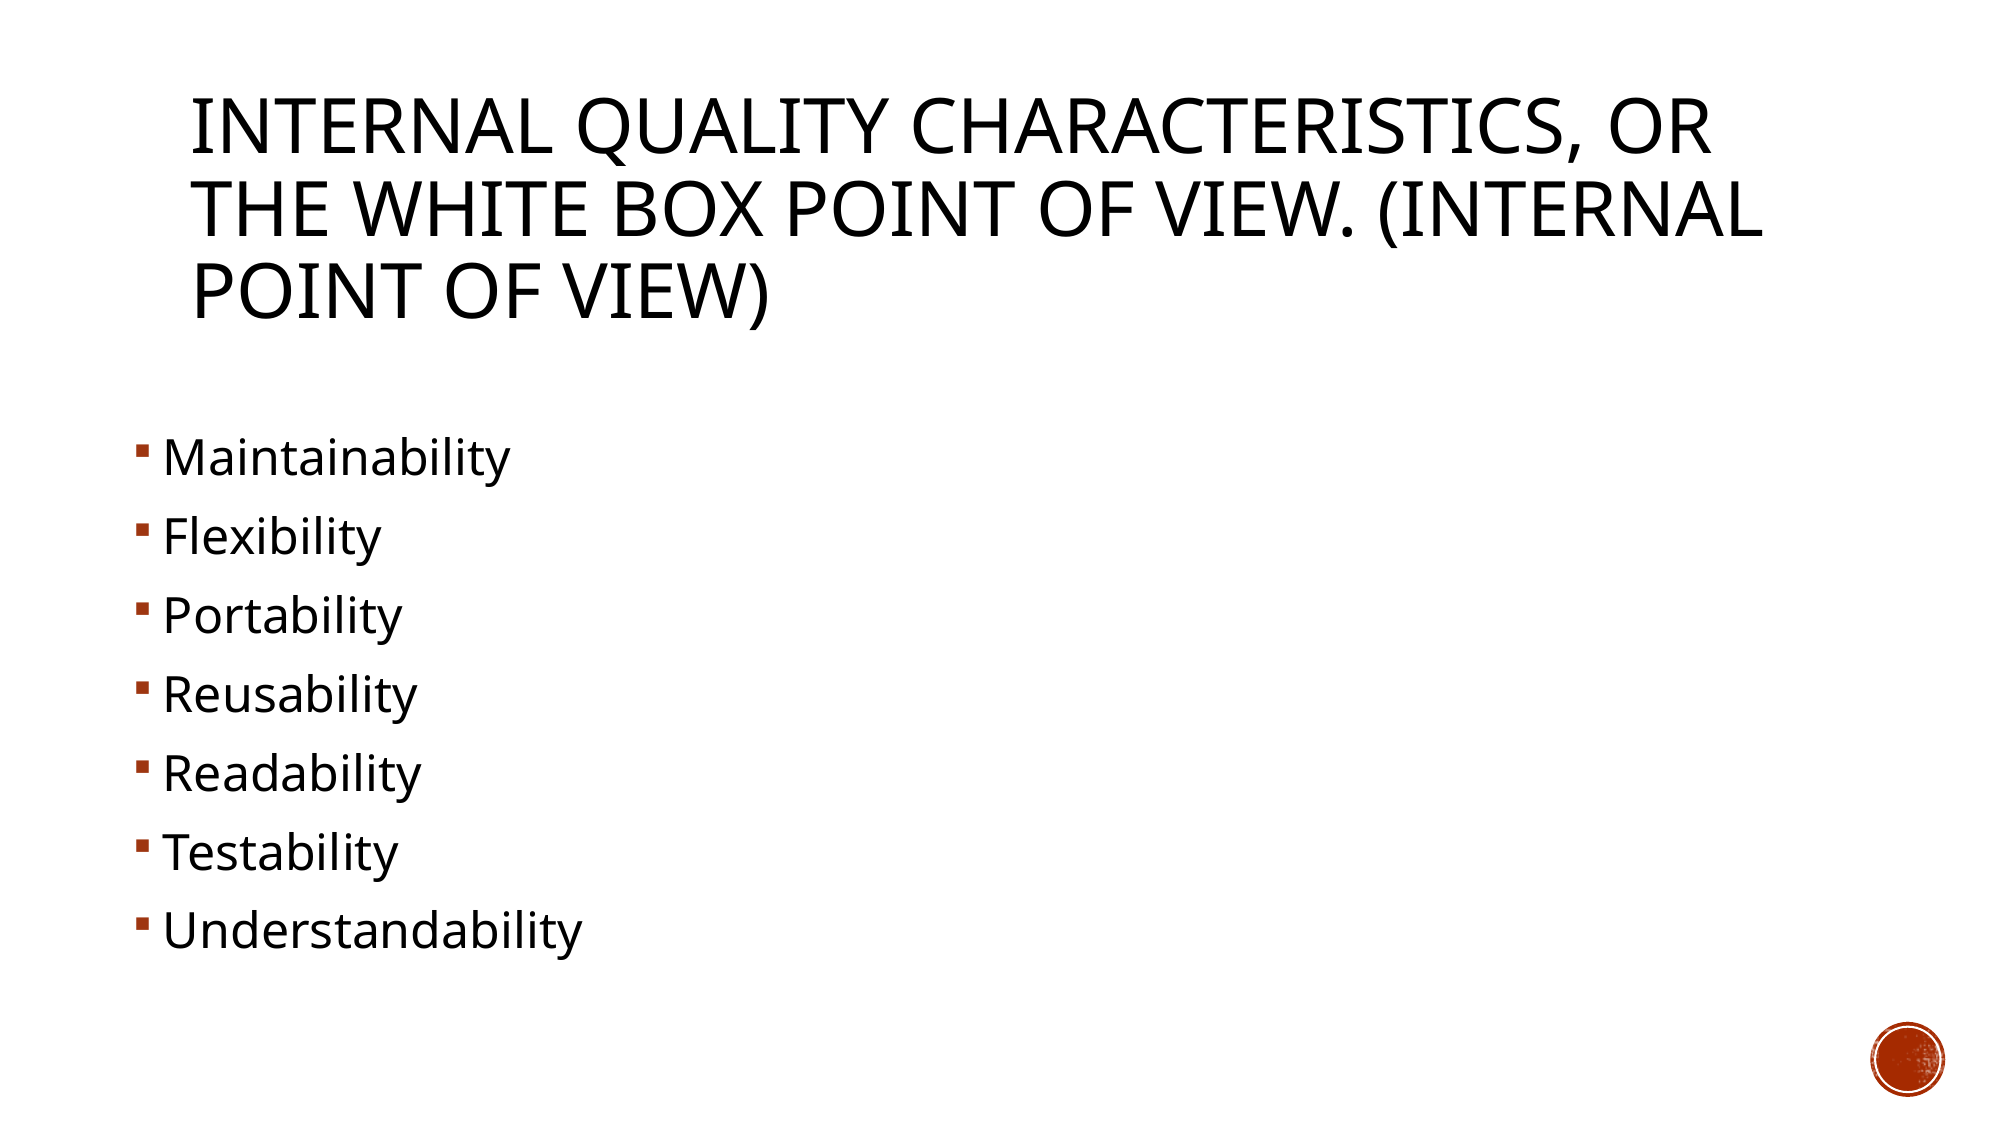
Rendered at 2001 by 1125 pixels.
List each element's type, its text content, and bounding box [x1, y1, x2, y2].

list Maintainability Flexibility Portability Reusability Readability Testability Understandability [117, 424, 1843, 1046]
title Internal quality characteristics, or the white box point of view. (Internal Point of view) [175, 79, 1826, 344]
